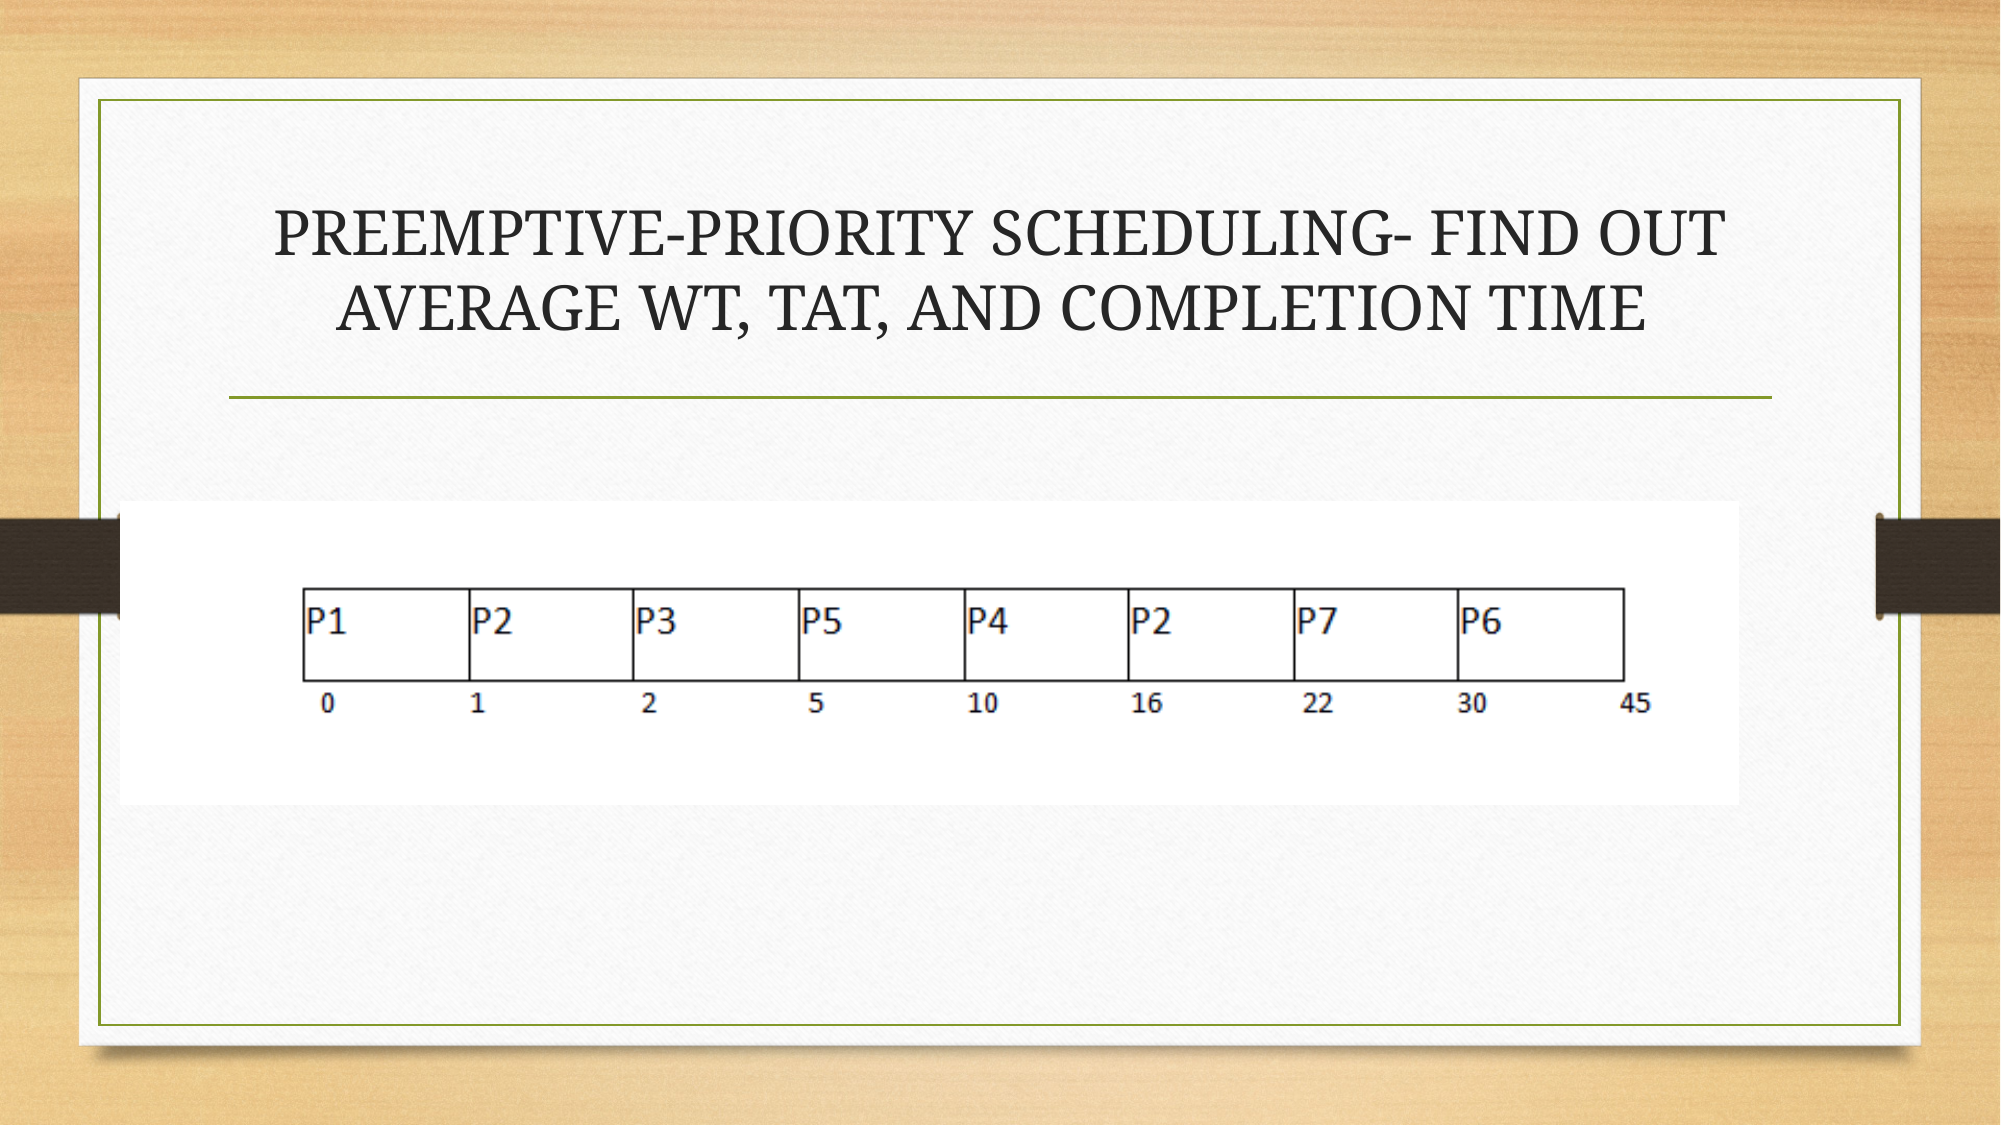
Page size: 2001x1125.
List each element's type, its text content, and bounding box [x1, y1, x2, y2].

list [120, 500, 1740, 805]
picture [0, 0, 2001, 1125]
title PREEMPTIVE-PRIORITY SCHEDULING- FIND OUT AVERAGE WT, TAT, AND COMPLETION TIME [212, 161, 1788, 375]
